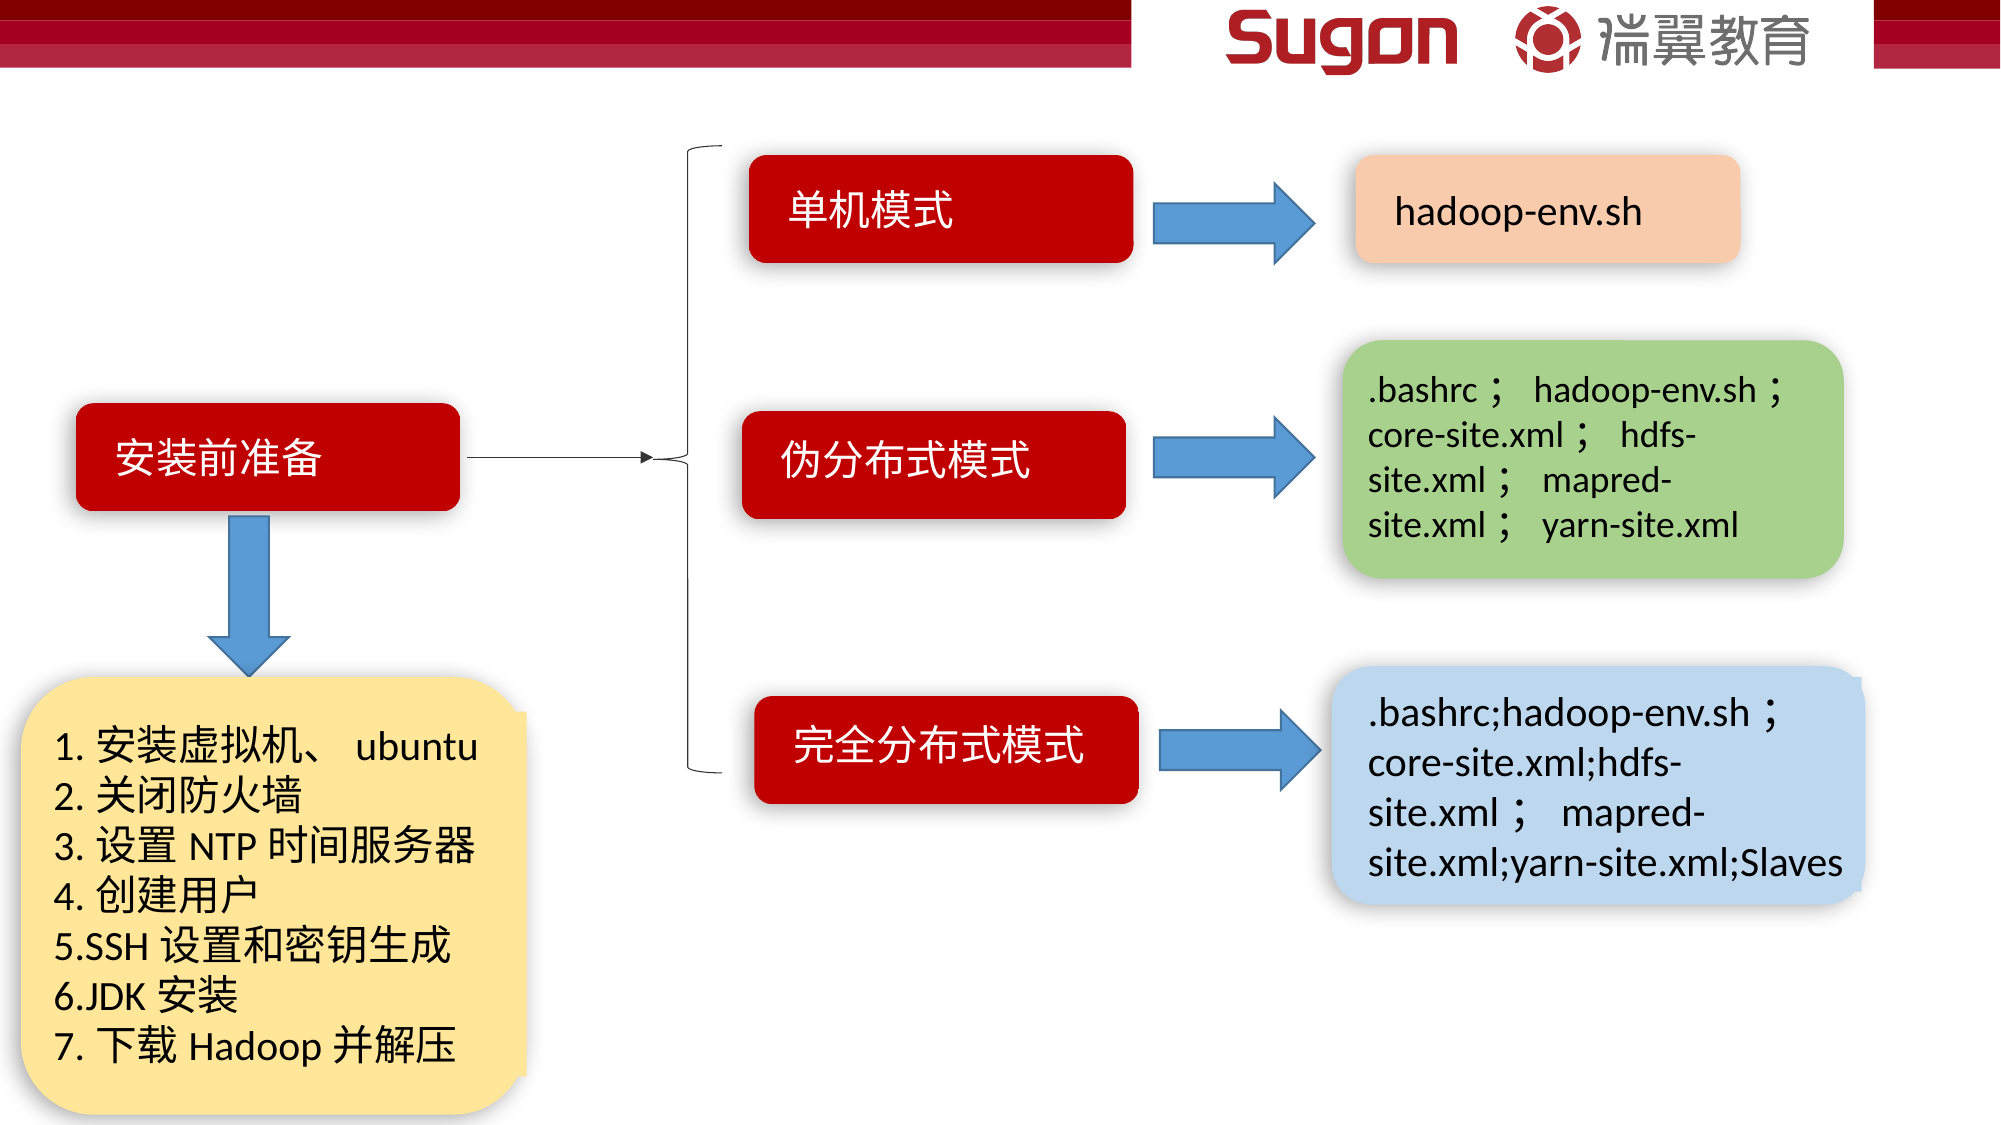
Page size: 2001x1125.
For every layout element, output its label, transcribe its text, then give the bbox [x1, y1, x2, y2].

picture [1194, 0, 1484, 102]
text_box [75, 403, 461, 512]
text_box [1331, 666, 1866, 905]
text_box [20, 676, 527, 1115]
picture [1515, 6, 1809, 73]
text_box [206, 515, 292, 665]
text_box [741, 411, 1127, 520]
text_box [1158, 707, 1311, 793]
text_box .bashrc；hadoop-env.sh；core-site.xml；hdfs-site.xml；mapred-site.xml；yarn-site.xml [1353, 357, 1831, 598]
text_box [754, 695, 1140, 805]
text_box [1152, 415, 1316, 500]
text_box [748, 154, 1134, 264]
text_box [653, 145, 723, 774]
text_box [1355, 154, 1741, 264]
text_box [1341, 339, 1845, 570]
text_box [1152, 181, 1316, 266]
